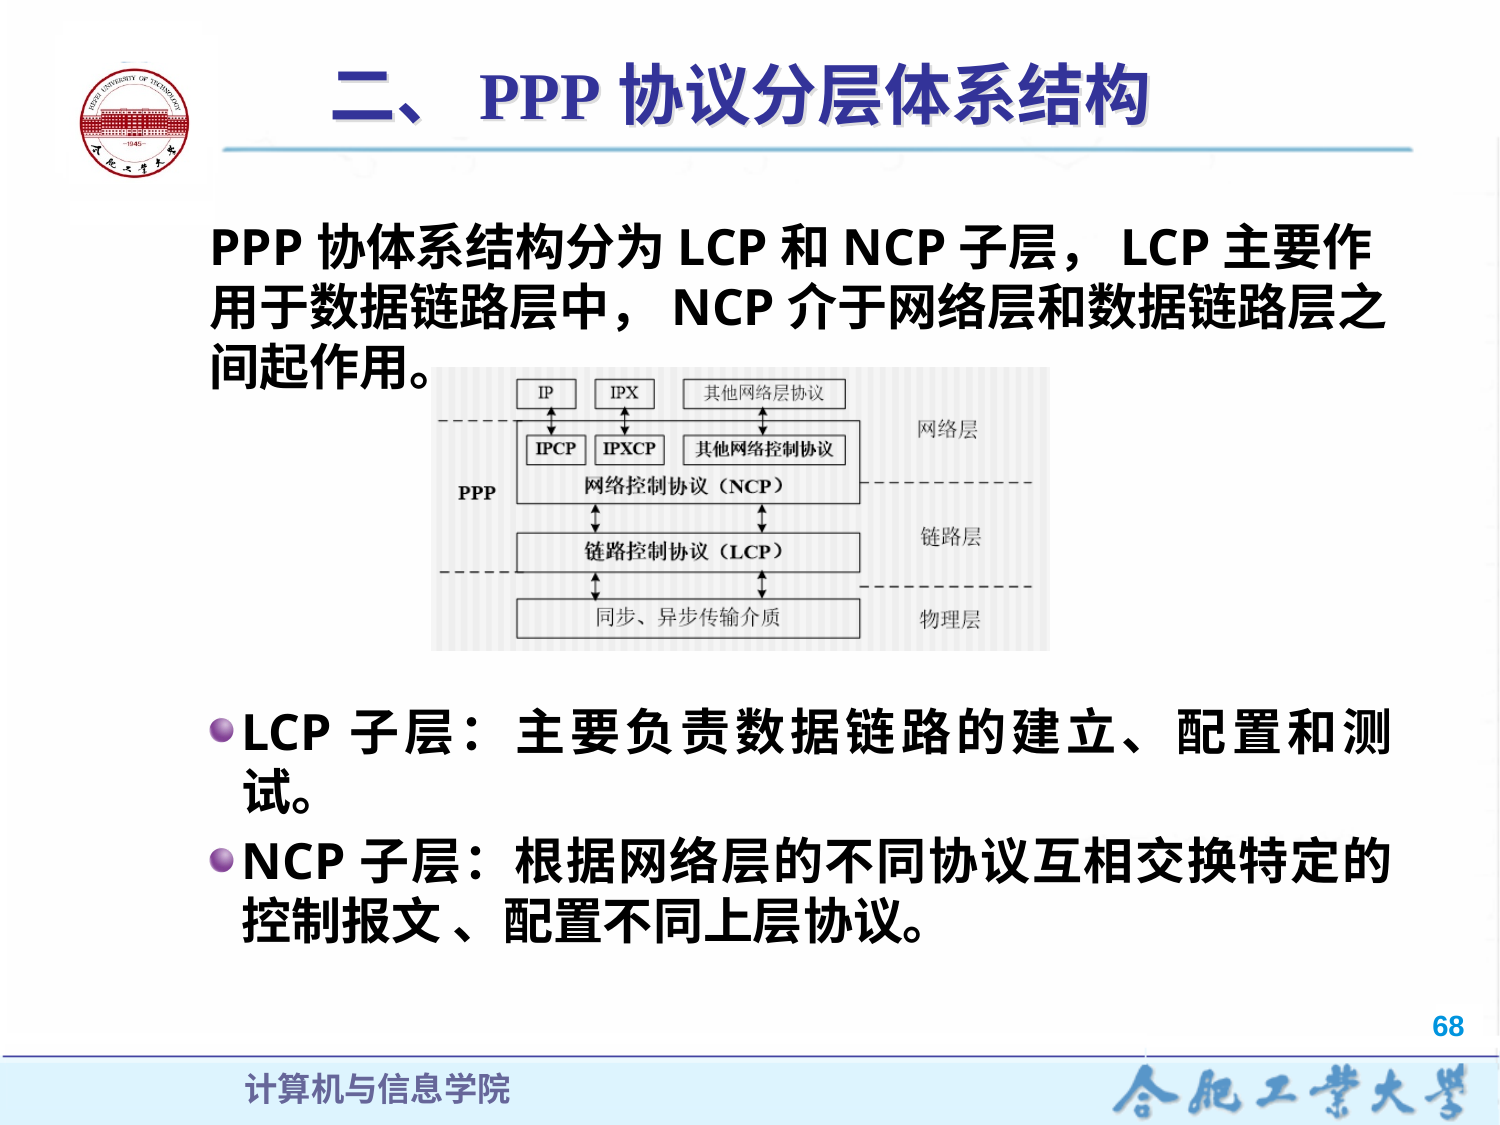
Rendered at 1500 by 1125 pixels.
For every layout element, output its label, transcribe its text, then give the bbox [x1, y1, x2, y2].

text_box PPP协体系结构分为LCP和NCP子层，LCP主要作用于数据链路层中，NCP介于网络层和数据链路层之间起作用。 [194, 208, 1435, 403]
title 二、PPP协议分层体系结构 [159, 36, 1322, 149]
picture [0, 0, 1500, 1125]
list LCP子层：主要负责数据链路的建立、配置和测试。 NCP子层：根据网络层的不同协议互相交换特定的 控制报文 、配置不同上层协议。 [194, 692, 1408, 902]
